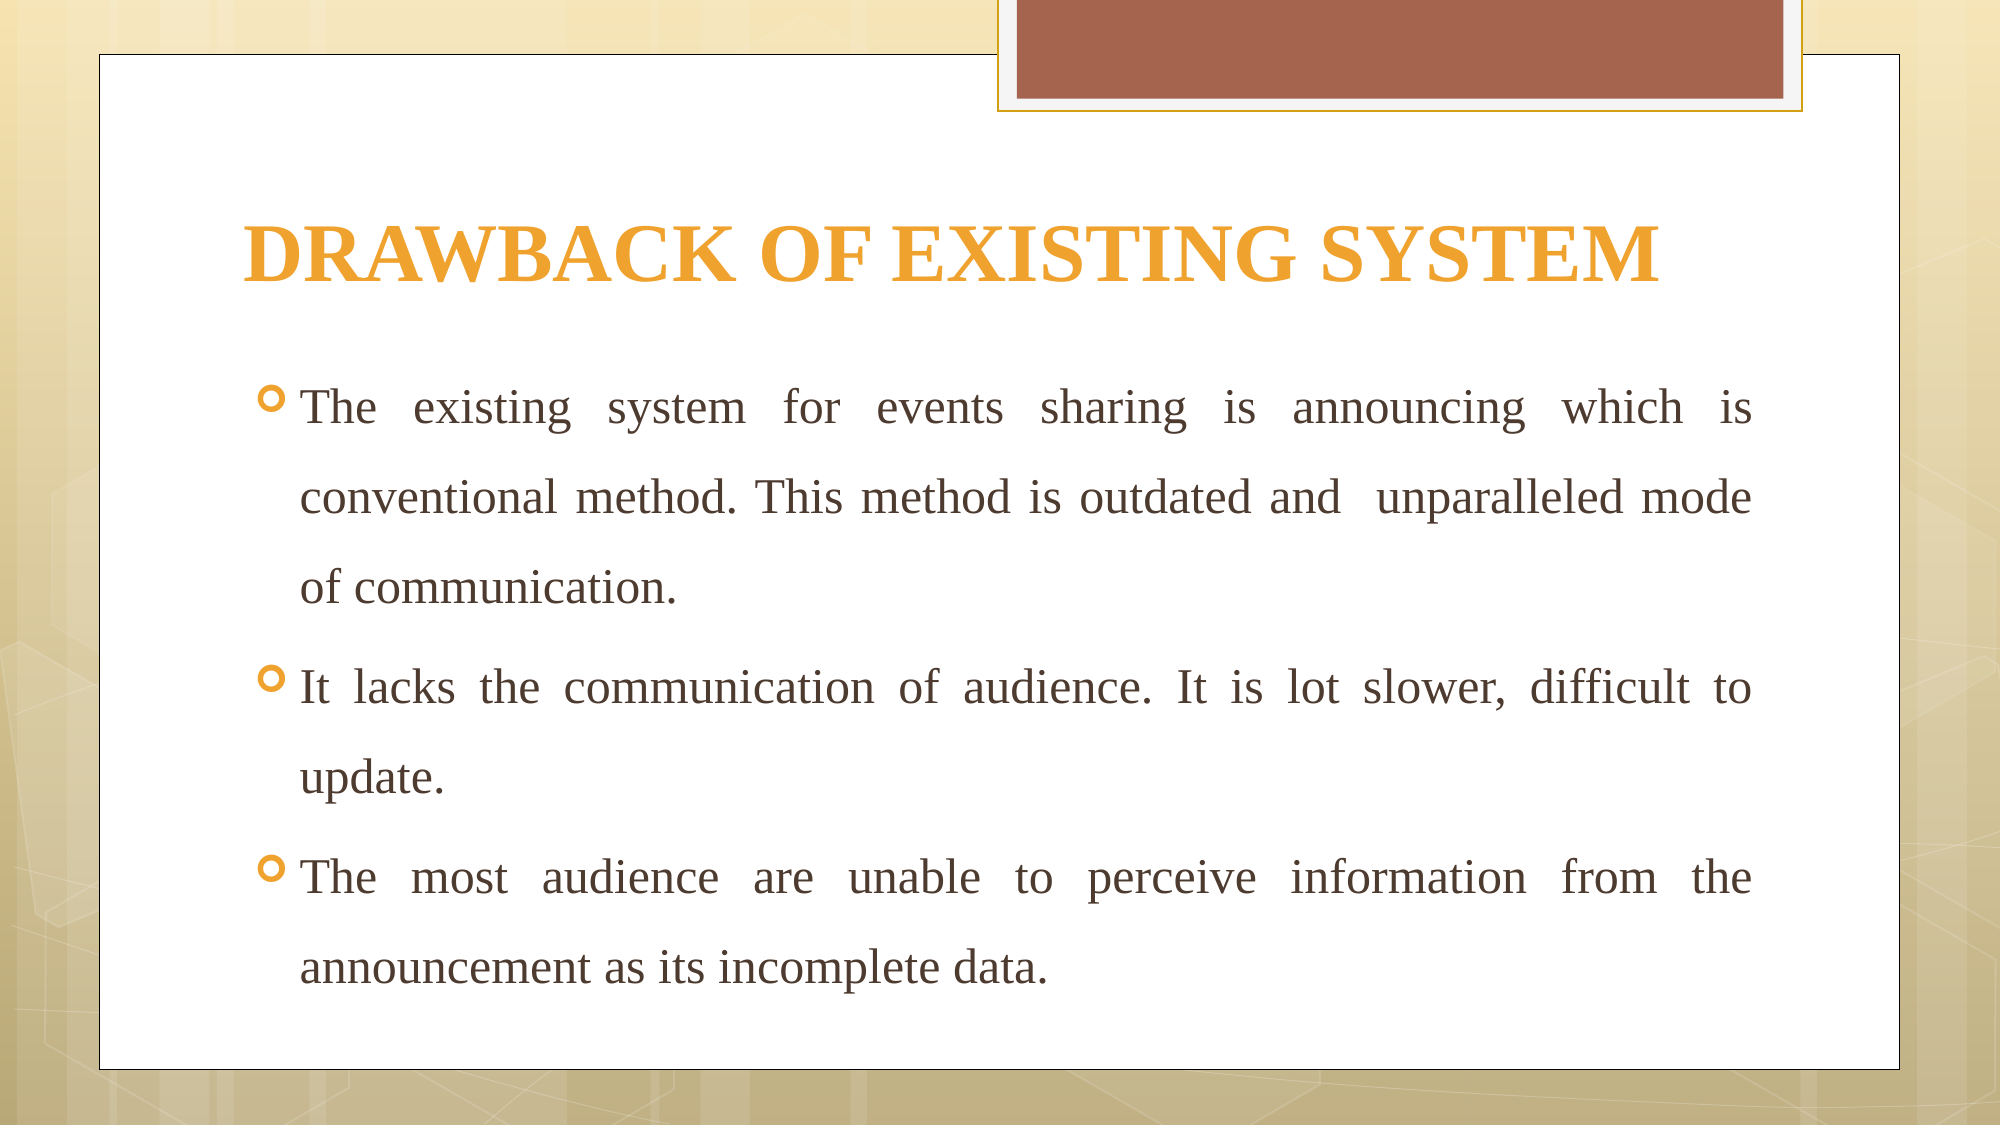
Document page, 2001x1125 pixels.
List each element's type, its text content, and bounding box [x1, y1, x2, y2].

title DRAWBACK OF EXISTING SYSTEM [228, 117, 1765, 306]
list The existing system for events sharing is announcing which is conventional method. This method is outdated and unparalleled mode of communication. It lacks the communication of audience. It is lot slower, difficult to update. The most audience are unable to perceive information from the announcement as its incomplete data. [228, 335, 1769, 993]
